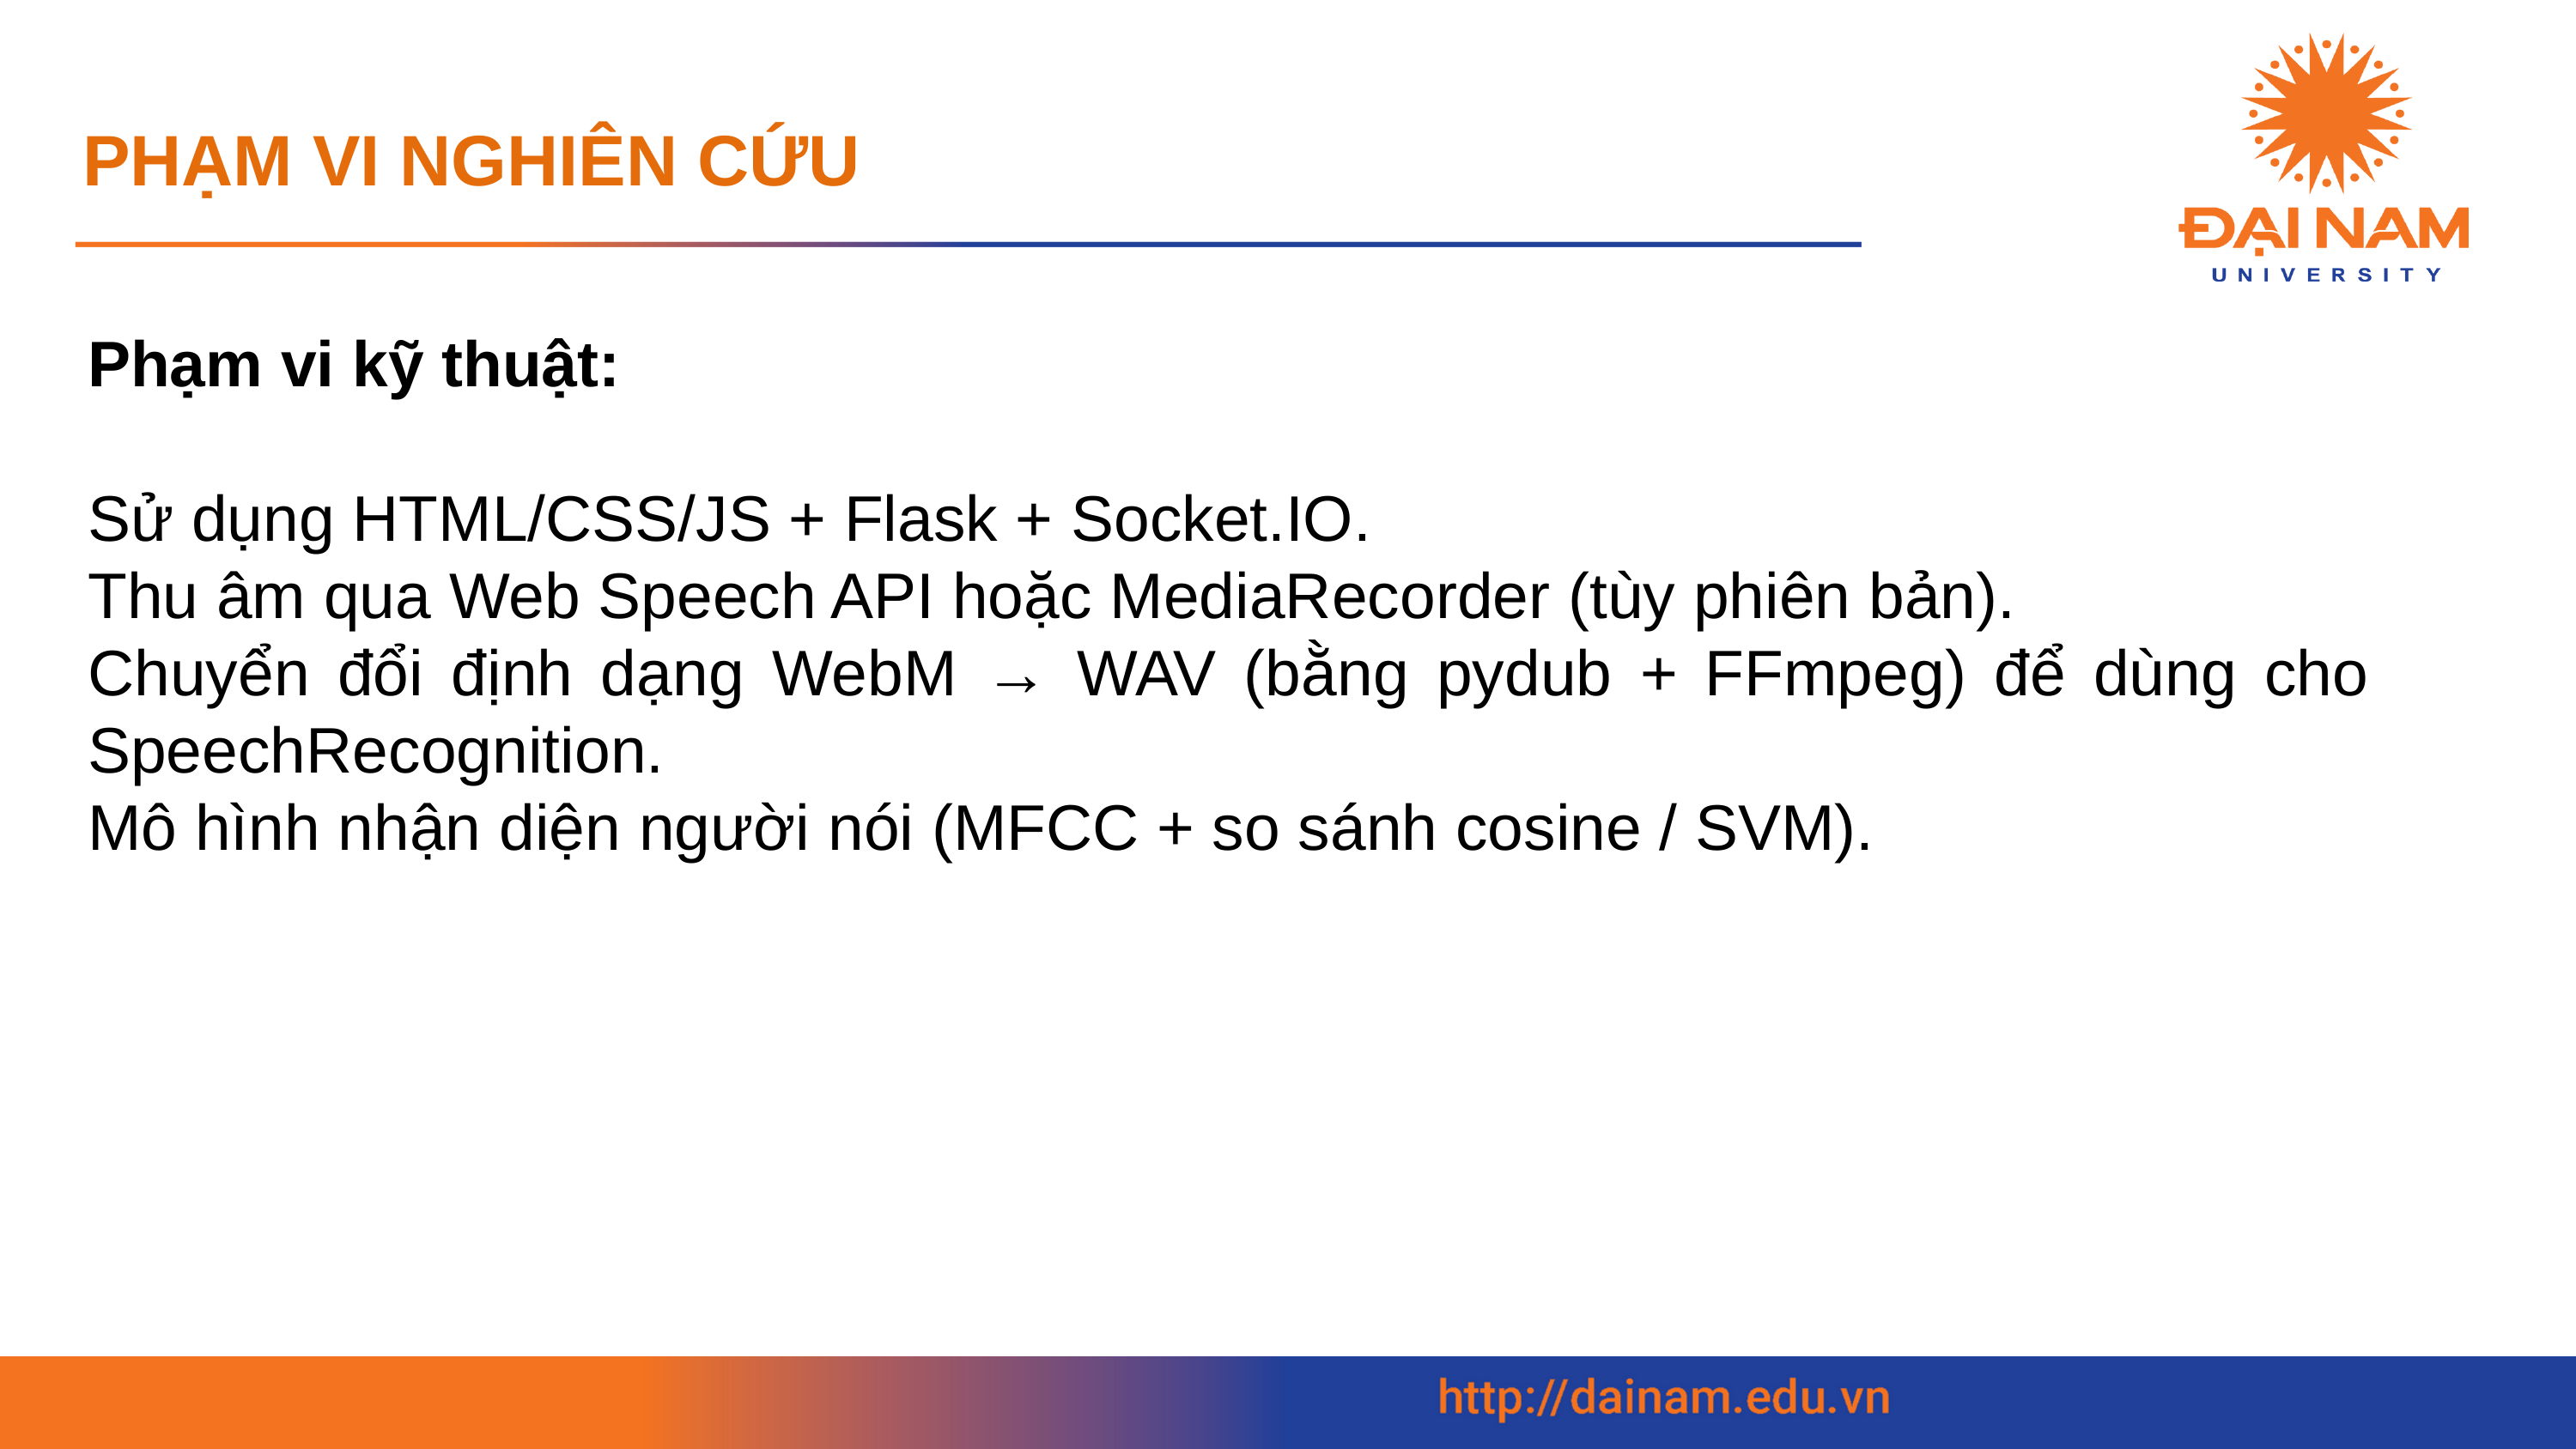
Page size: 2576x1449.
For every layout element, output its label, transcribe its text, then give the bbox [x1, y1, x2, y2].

text_box [2178, 33, 2469, 282]
picture [75, 241, 1862, 247]
text_box [0, 1356, 2576, 1449]
text_box PHẠM VI NGHIÊN CỨU [70, 107, 1941, 207]
text_box Phạm vi kỹ thuật: Sử dụng HTML/CSS/JS + Flask + Socket.IO. Thu âm qua Web Speech API hoặc MediaRecorder (tùy phiên bản). Chuyển đổi định dạng WebM → WAV (bằng pydub + FFmpeg) để dùng cho SpeechRecognition. Mô hình nhận diện người nói (MFCC + so sánh cosine / SVM). [75, 315, 2383, 870]
